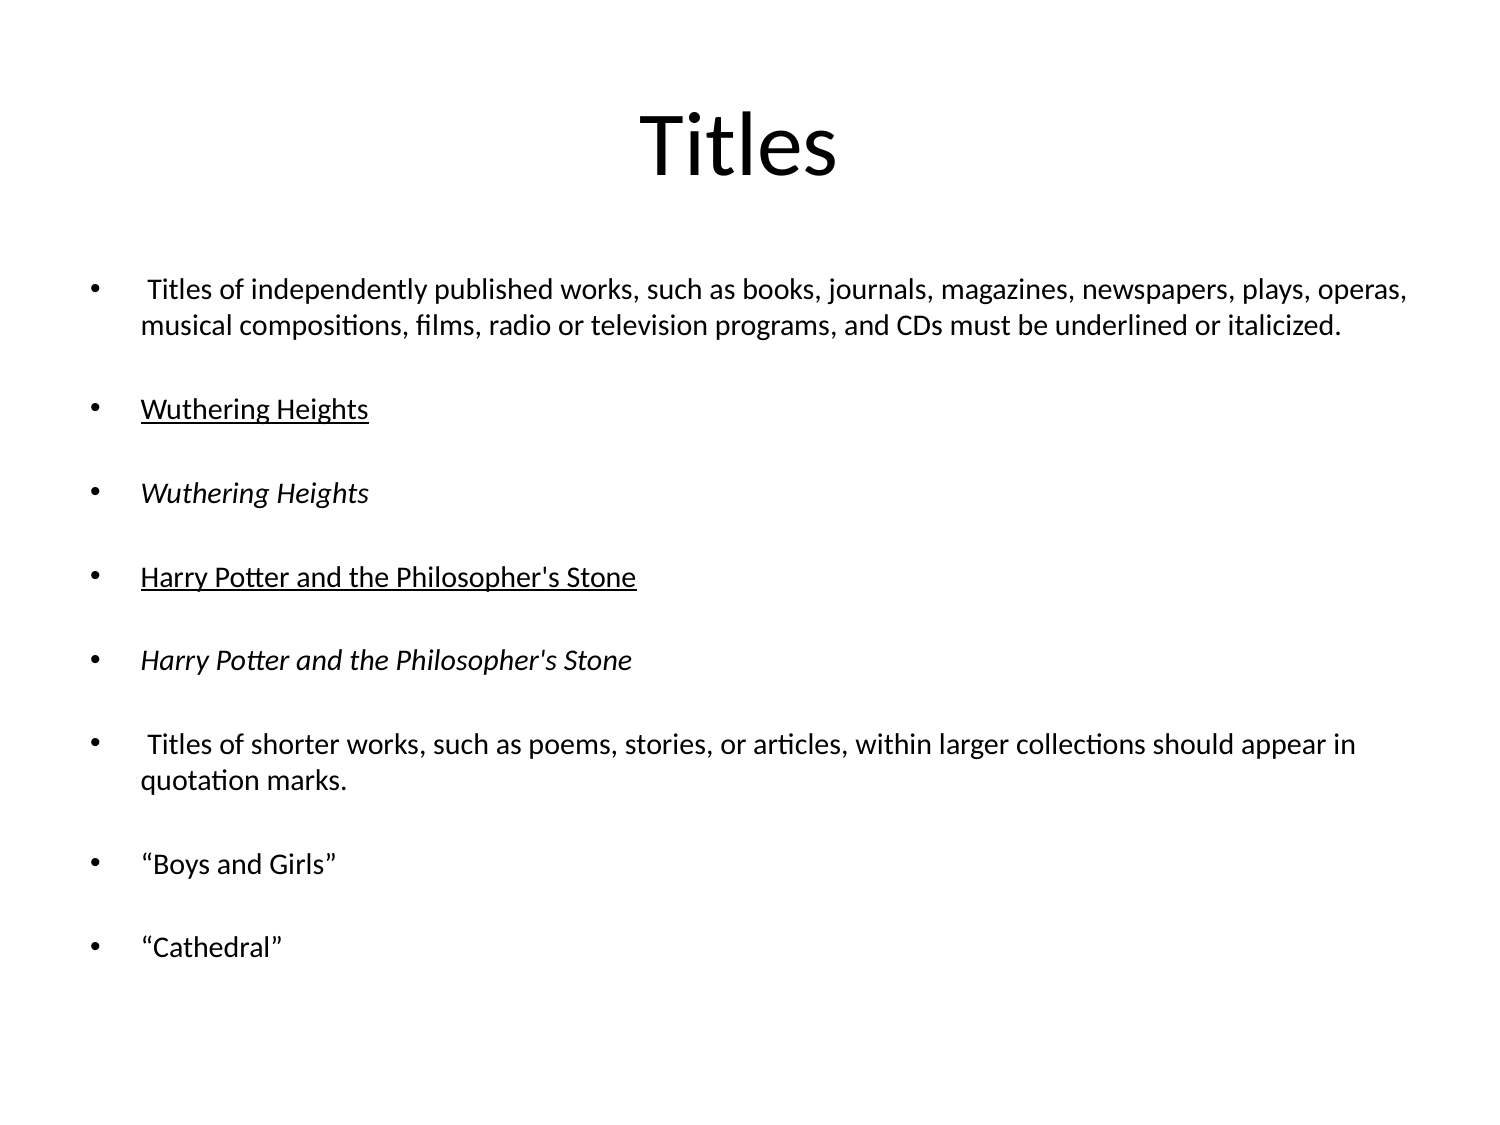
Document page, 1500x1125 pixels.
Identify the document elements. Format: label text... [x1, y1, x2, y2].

list Titles of independently published works, such as books, journals, magazines, newspapers, plays, operas, musical compositions, films, radio or television programs, and CDs must be underlined or italicized. Wuthering Heights Wuthering Heights Harry Potter and the Philosopher's Stone Harry Potter and the Philosopher's Stone Titles of shorter works, such as poems, stories, or articles, within larger collections should appear in quotation marks. “Boys and Girls” “Cathedral” [75, 262, 1425, 1005]
title Titles [75, 45, 1425, 233]
